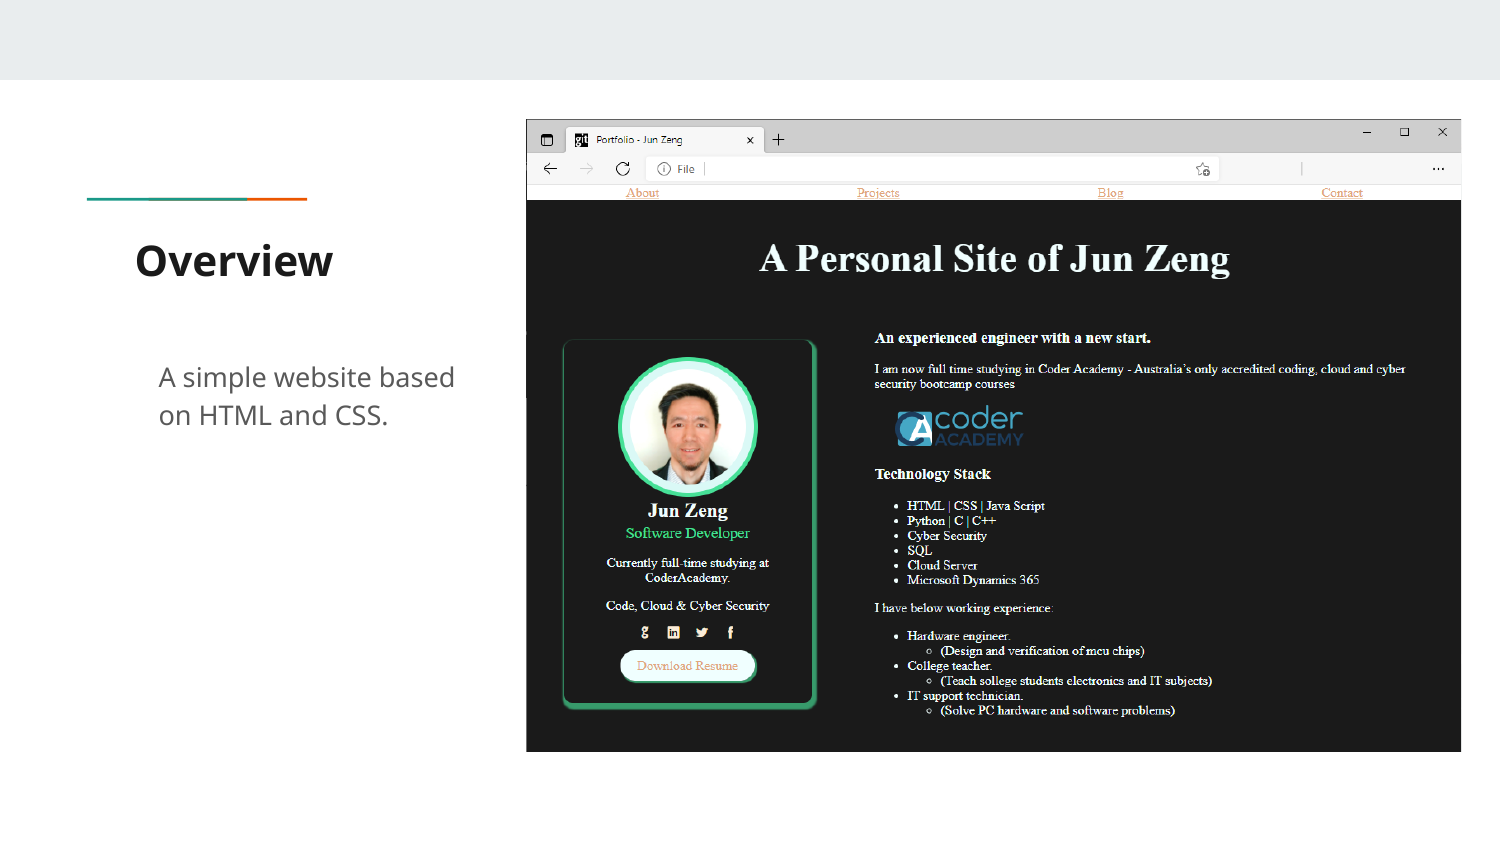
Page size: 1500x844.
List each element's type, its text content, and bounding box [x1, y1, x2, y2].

list A simple website based on HTML and CSS. [119, 341, 507, 712]
picture [525, 118, 1462, 752]
title Overview [119, 216, 520, 305]
